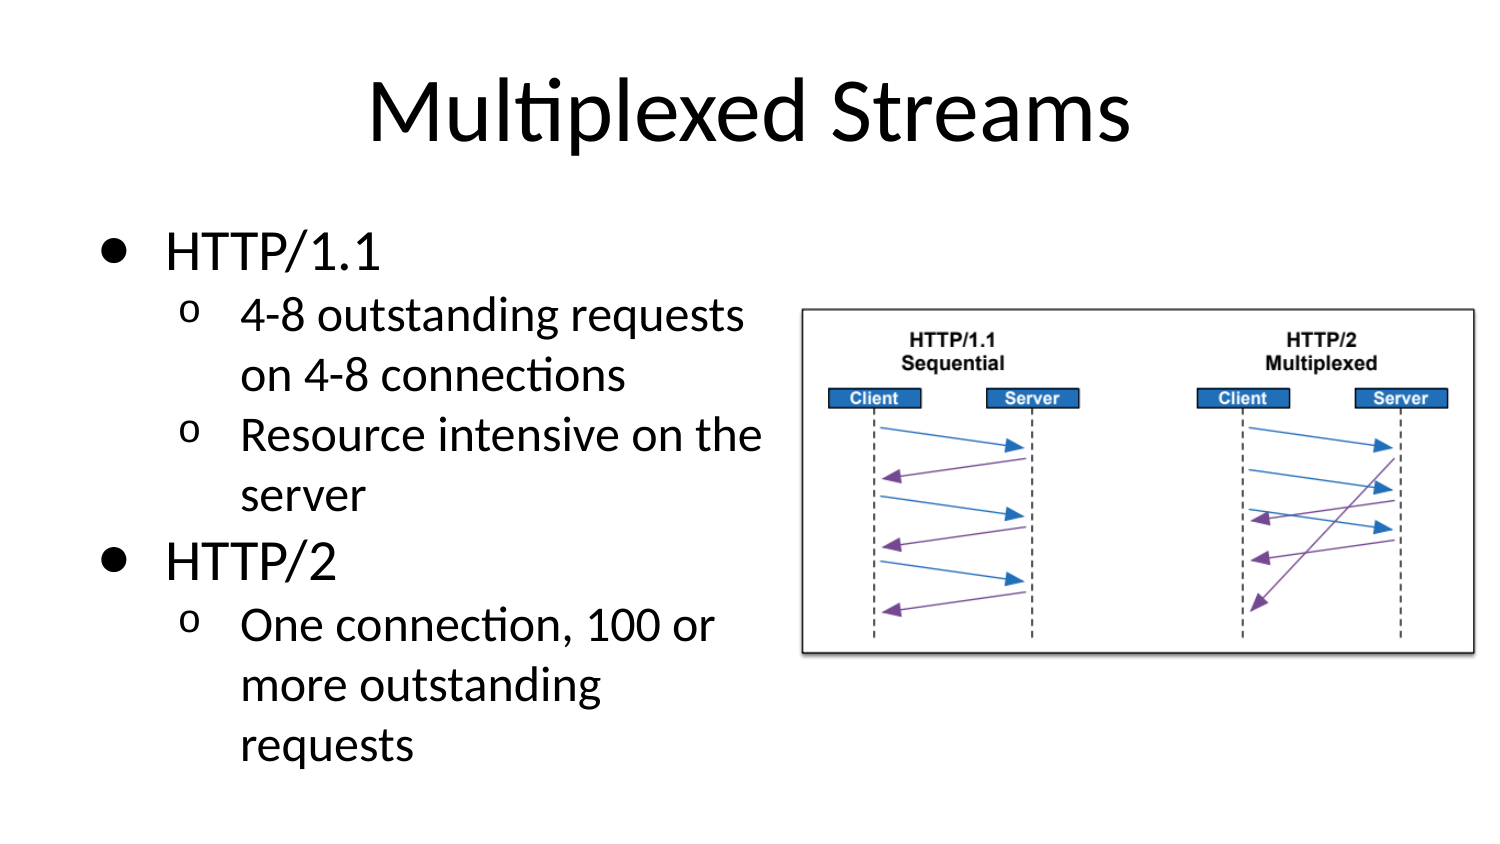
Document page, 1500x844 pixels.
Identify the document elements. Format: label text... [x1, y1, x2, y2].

title Multiplexed Streams [75, 33, 1425, 175]
picture [793, 303, 1480, 662]
list HTTP/1.1 4-8 outstanding requests on 4-8 connections Resource intensive on the server HTTP/2 One connection, 100 or more outstanding requests [75, 196, 794, 808]
